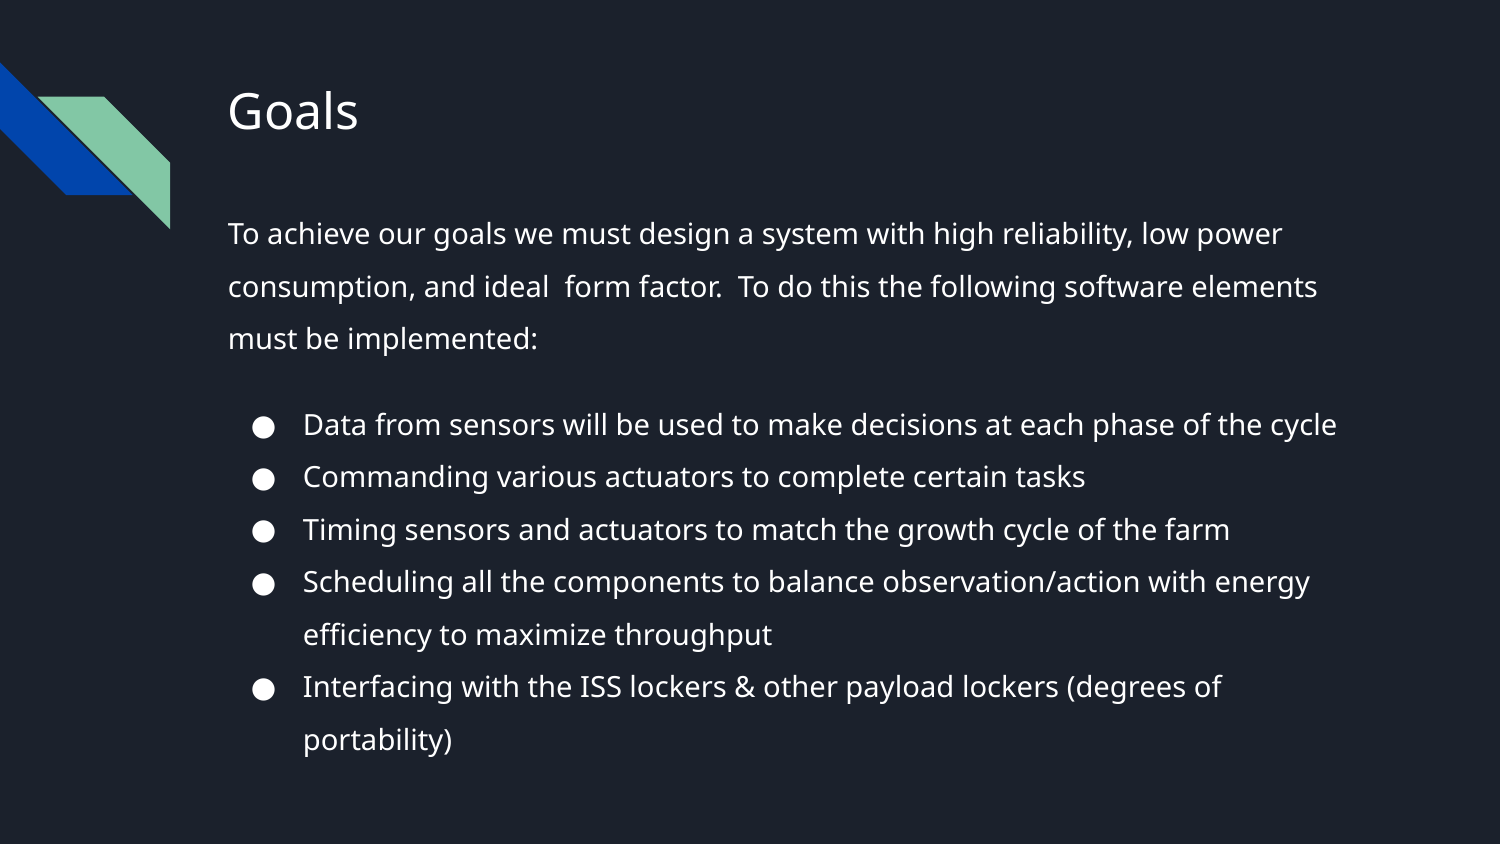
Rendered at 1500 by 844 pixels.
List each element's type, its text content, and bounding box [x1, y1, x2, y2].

list To achieve our goals we must design a system with high reliability, low power consumption, and ideal form factor. To do this the following software elements must be implemented: Data from sensors will be used to make decisions at each phase of the cycle Commanding various actuators to complete certain tasks Timing sensors and actuators to match the growth cycle of the farm Scheduling all the components to balance observation/action with energy efficiency to maximize throughput Interfacing with the ISS lockers & other payload lockers (degrees of portability) [212, 183, 1368, 661]
title Goals [212, 64, 1368, 183]
